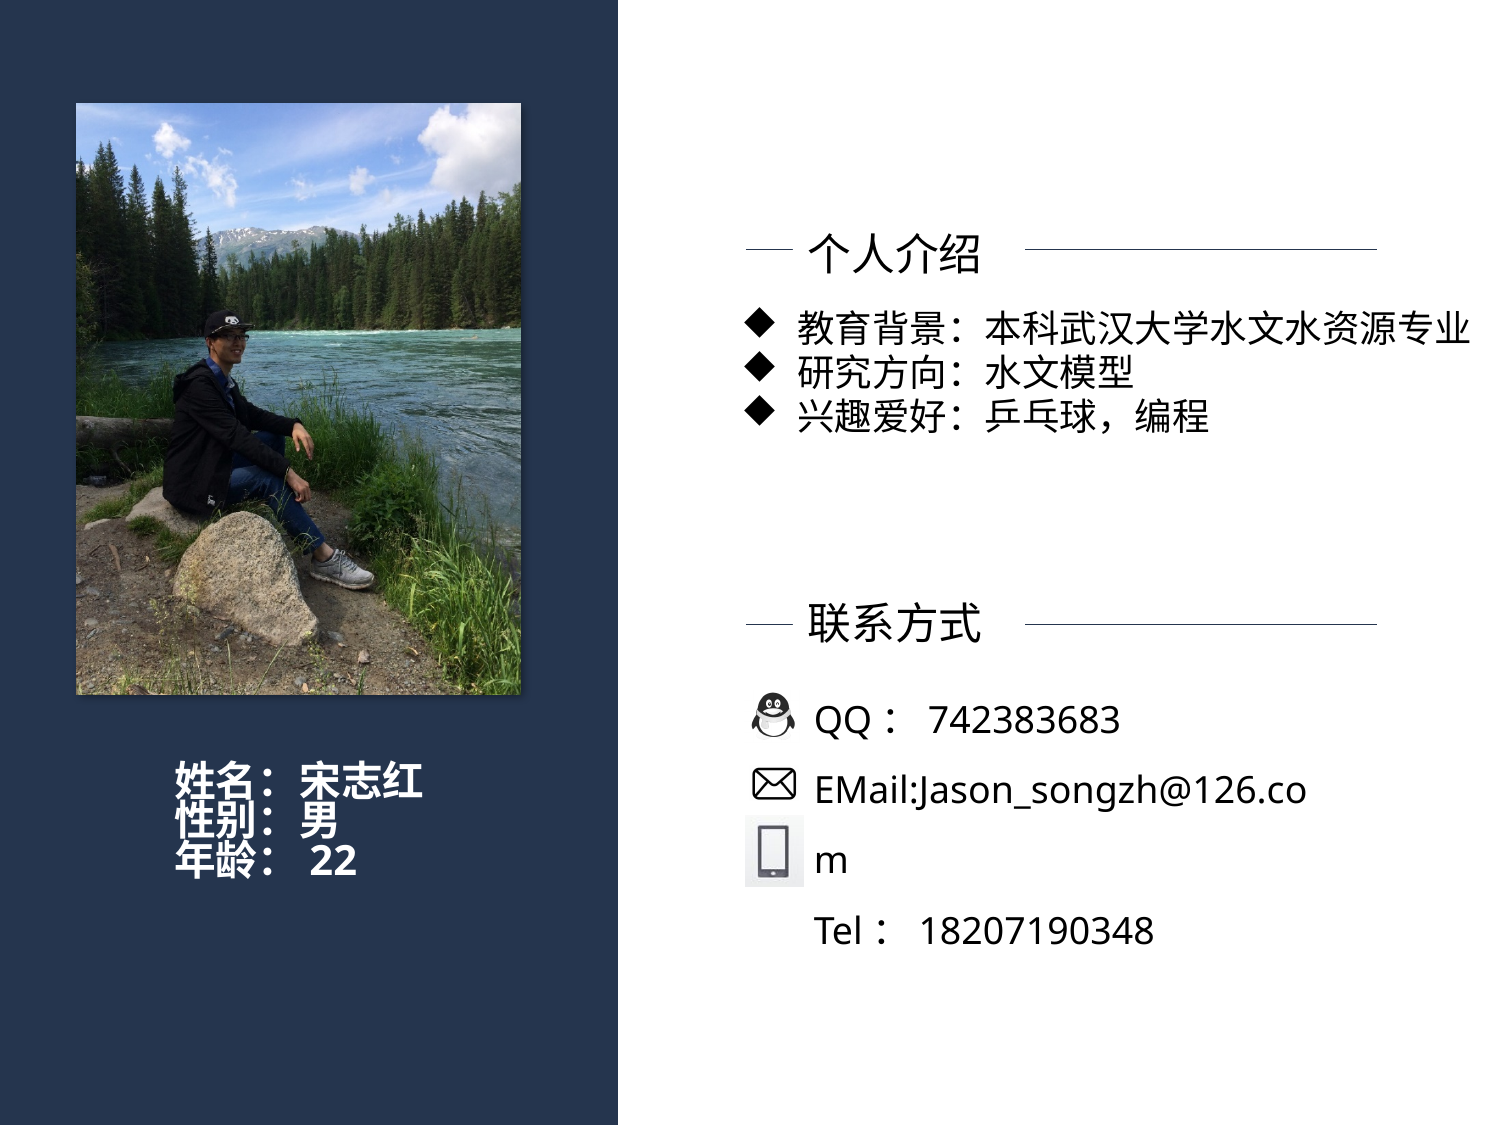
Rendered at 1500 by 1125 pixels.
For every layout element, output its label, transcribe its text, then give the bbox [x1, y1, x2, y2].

text_box 姓名：宋志红 性别：男 年龄：22 [159, 758, 491, 891]
picture [76, 103, 521, 695]
text_box 教育背景：本科武汉大学水文水资源专业 研究方向：水文模型 兴趣爱好：乒乓球，编程 [726, 299, 1500, 446]
text_box 个人介绍 [792, 250, 1025, 287]
text_box 联系方式 [792, 588, 1025, 624]
text_box [0, 0, 619, 1125]
text_box QQ：742383683 EMail:Jason_songzh@126.com Tel：18207190348 [742, 663, 1329, 1030]
picture [744, 690, 800, 743]
text_box 个人介绍 [792, 218, 1025, 249]
picture [749, 765, 799, 802]
picture [745, 815, 804, 887]
text_box 联系方式 [792, 625, 1025, 656]
